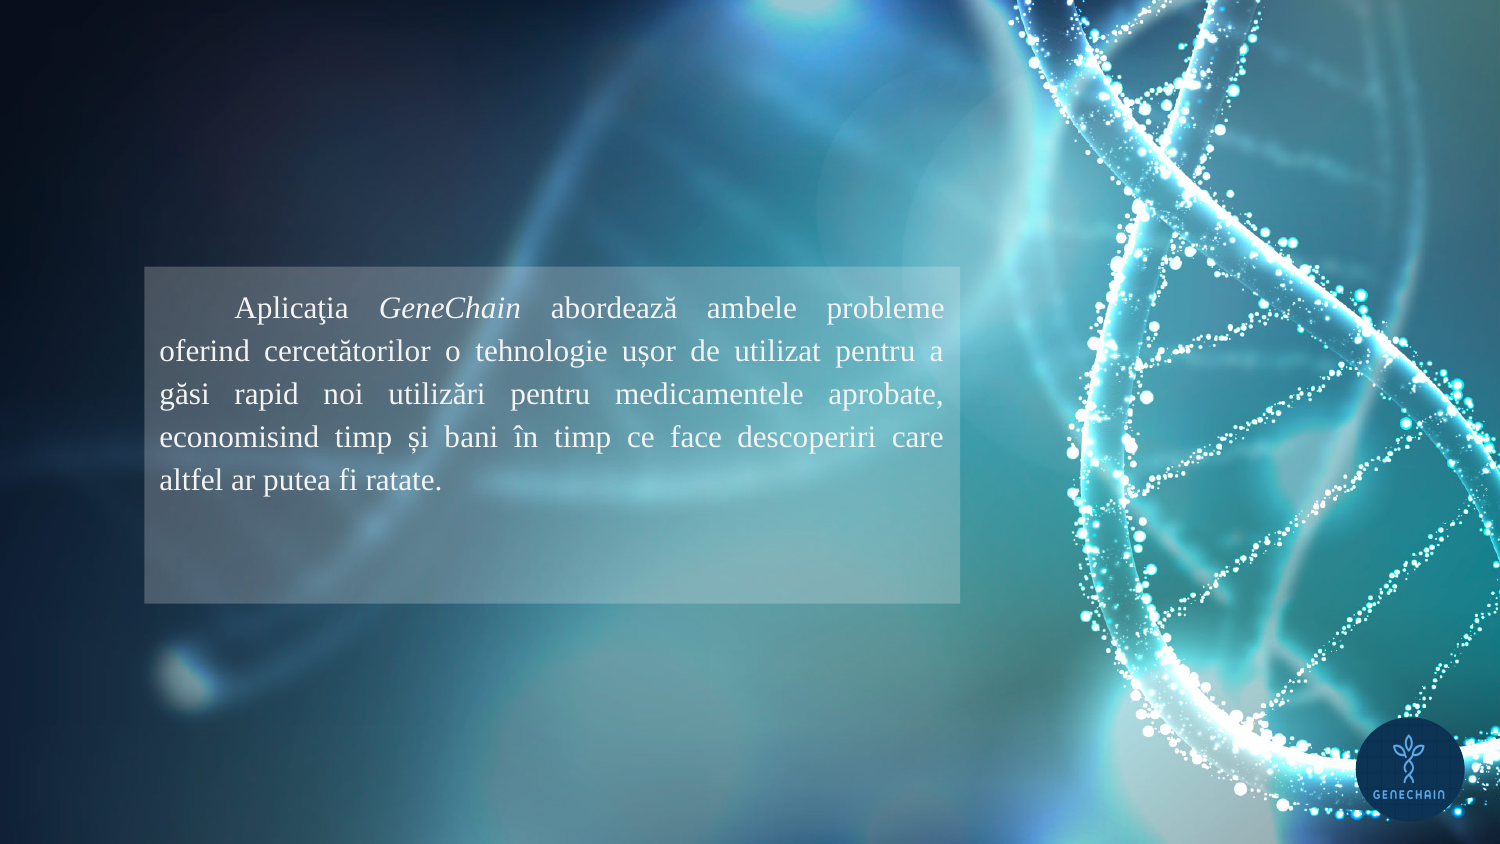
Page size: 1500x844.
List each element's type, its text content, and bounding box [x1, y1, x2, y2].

title Aplicaţia GeneChain abordează ambele probleme oferind cercetătorilor o tehnologie ușor de utilizat pentru a găsi rapid noi utilizări pentru medicamentele aprobate, economisind timp și bani în timp ce face descoperiri care altfel ar putea fi ratate. [144, 266, 961, 604]
picture [0, 0, 1500, 844]
